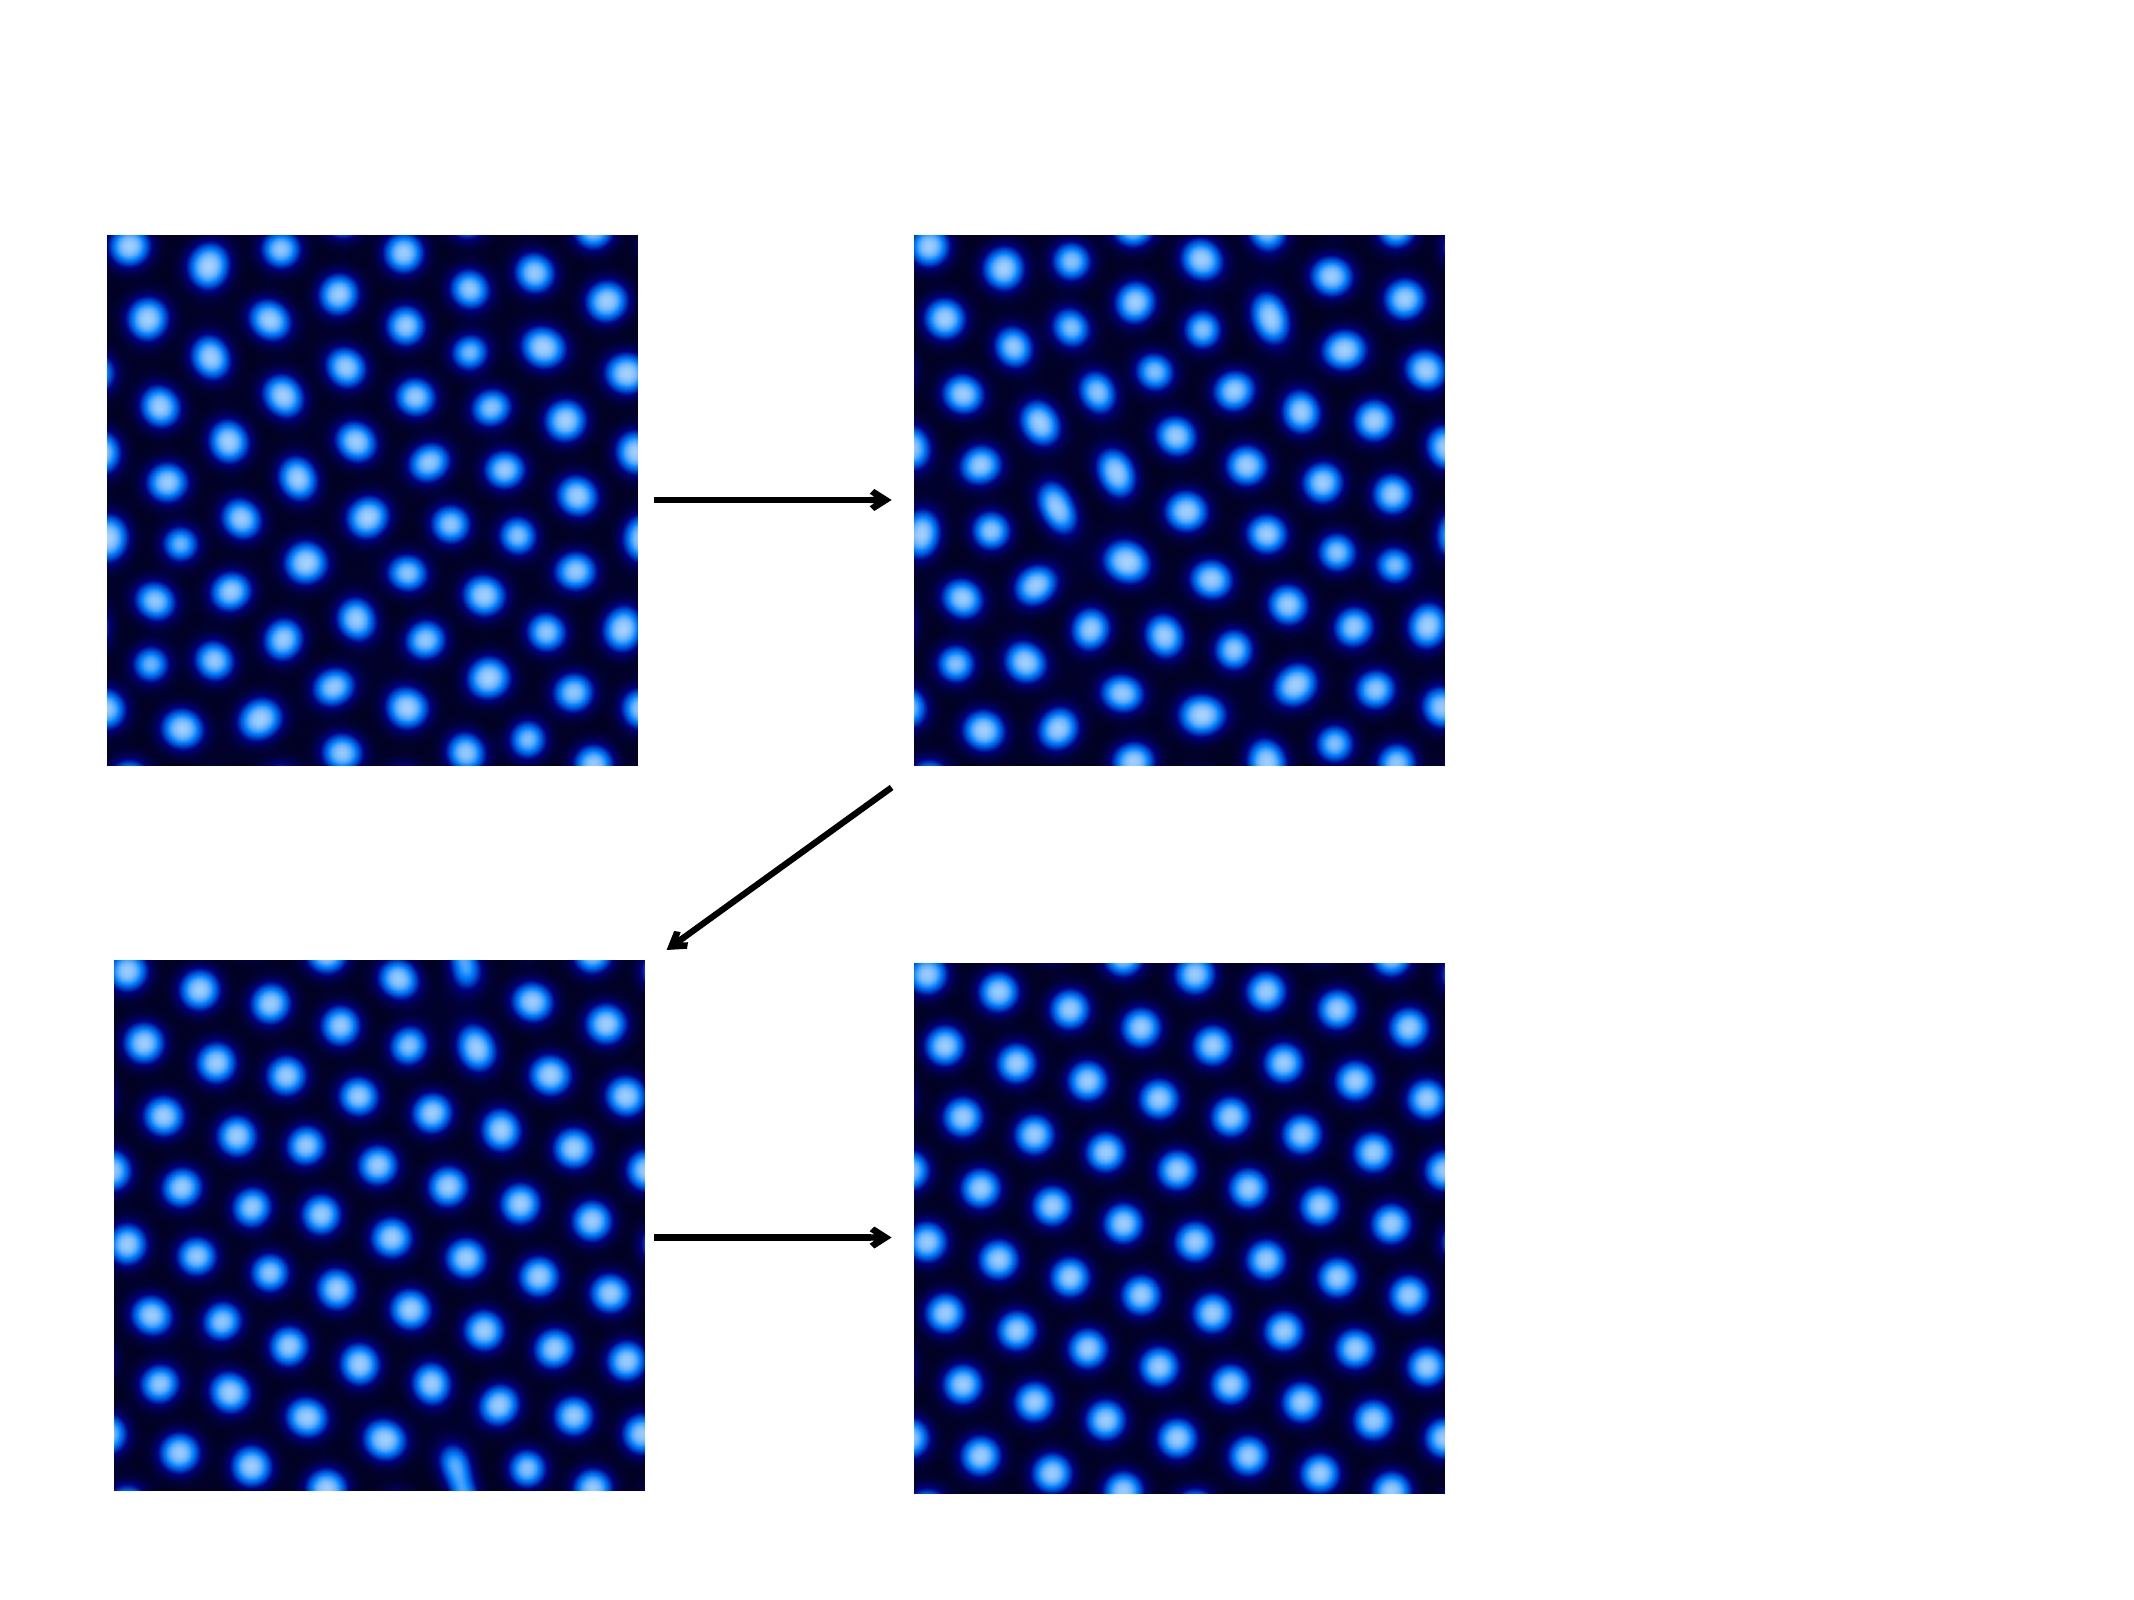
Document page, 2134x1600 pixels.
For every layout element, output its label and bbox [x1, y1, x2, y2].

picture [0, 124, 755, 1600]
text_box [666, 787, 892, 951]
picture [803, 124, 1555, 1600]
